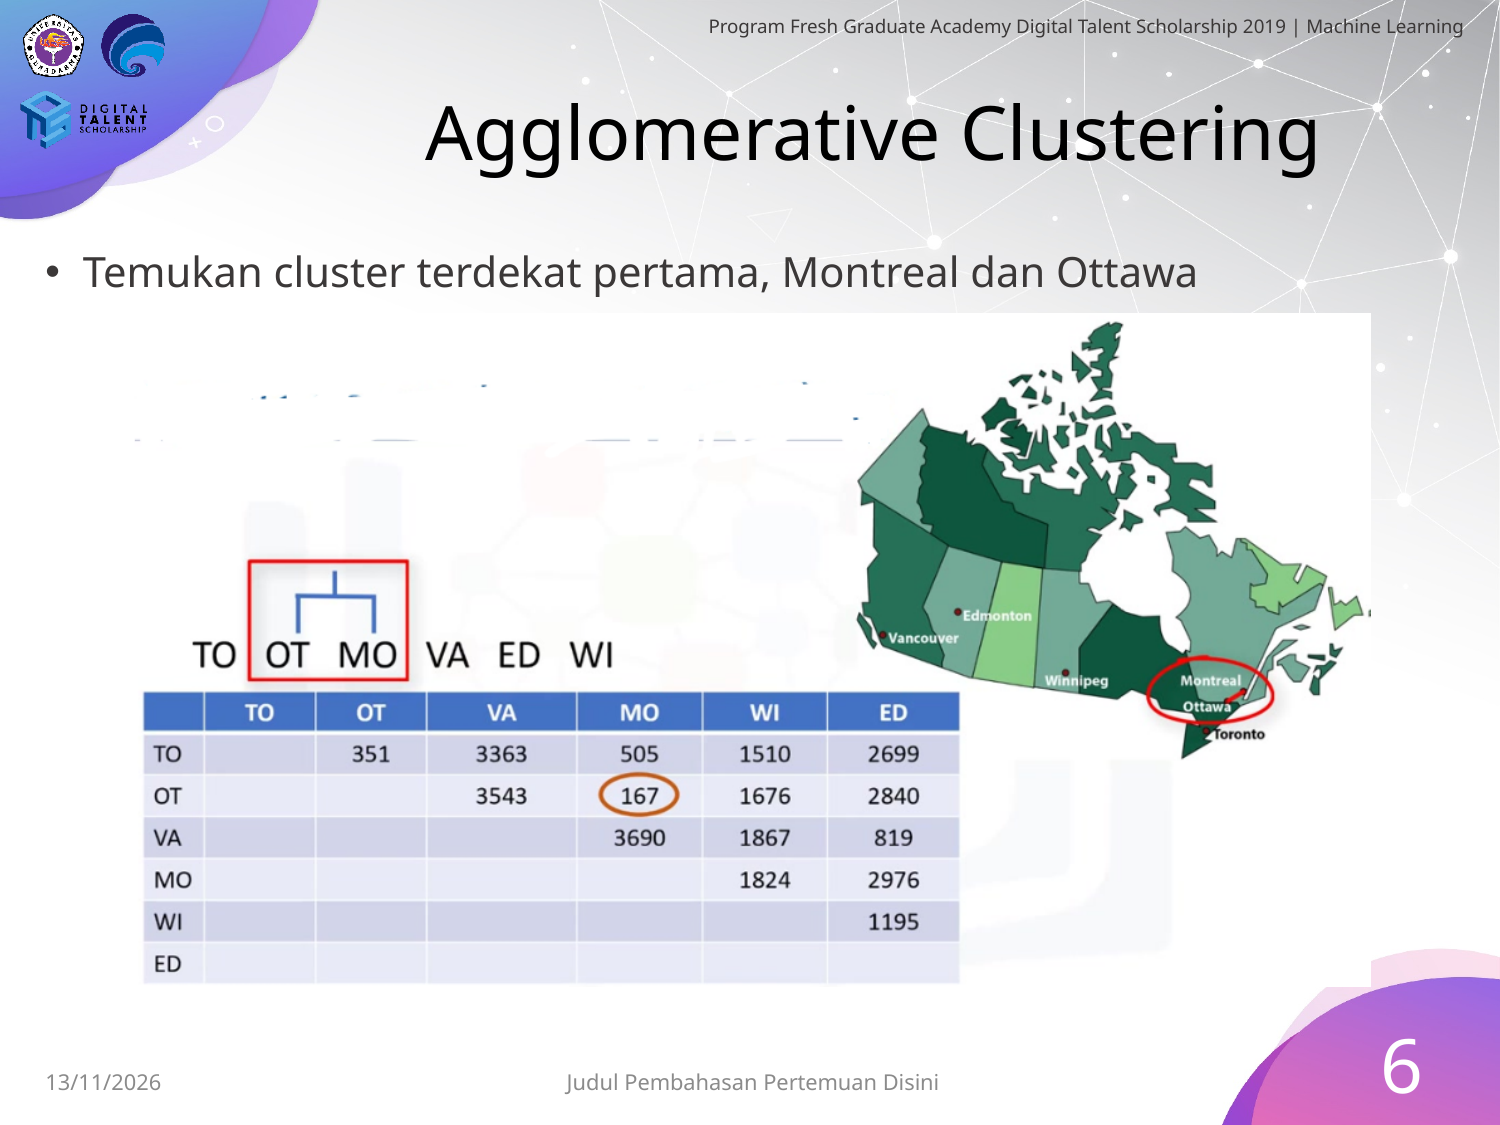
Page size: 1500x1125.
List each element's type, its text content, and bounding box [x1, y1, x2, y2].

picture [0, 0, 1500, 1125]
footer Judul Pembahasan Pertemuan Disini [386, 1053, 1121, 1114]
slide_number 6 [1327, 1025, 1477, 1115]
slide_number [30, 1053, 272, 1114]
title Agglomerative Clustering [271, 66, 1477, 207]
list Temukan cluster terdekat pertama, Montreal dan Ottawa [30, 238, 1477, 1014]
